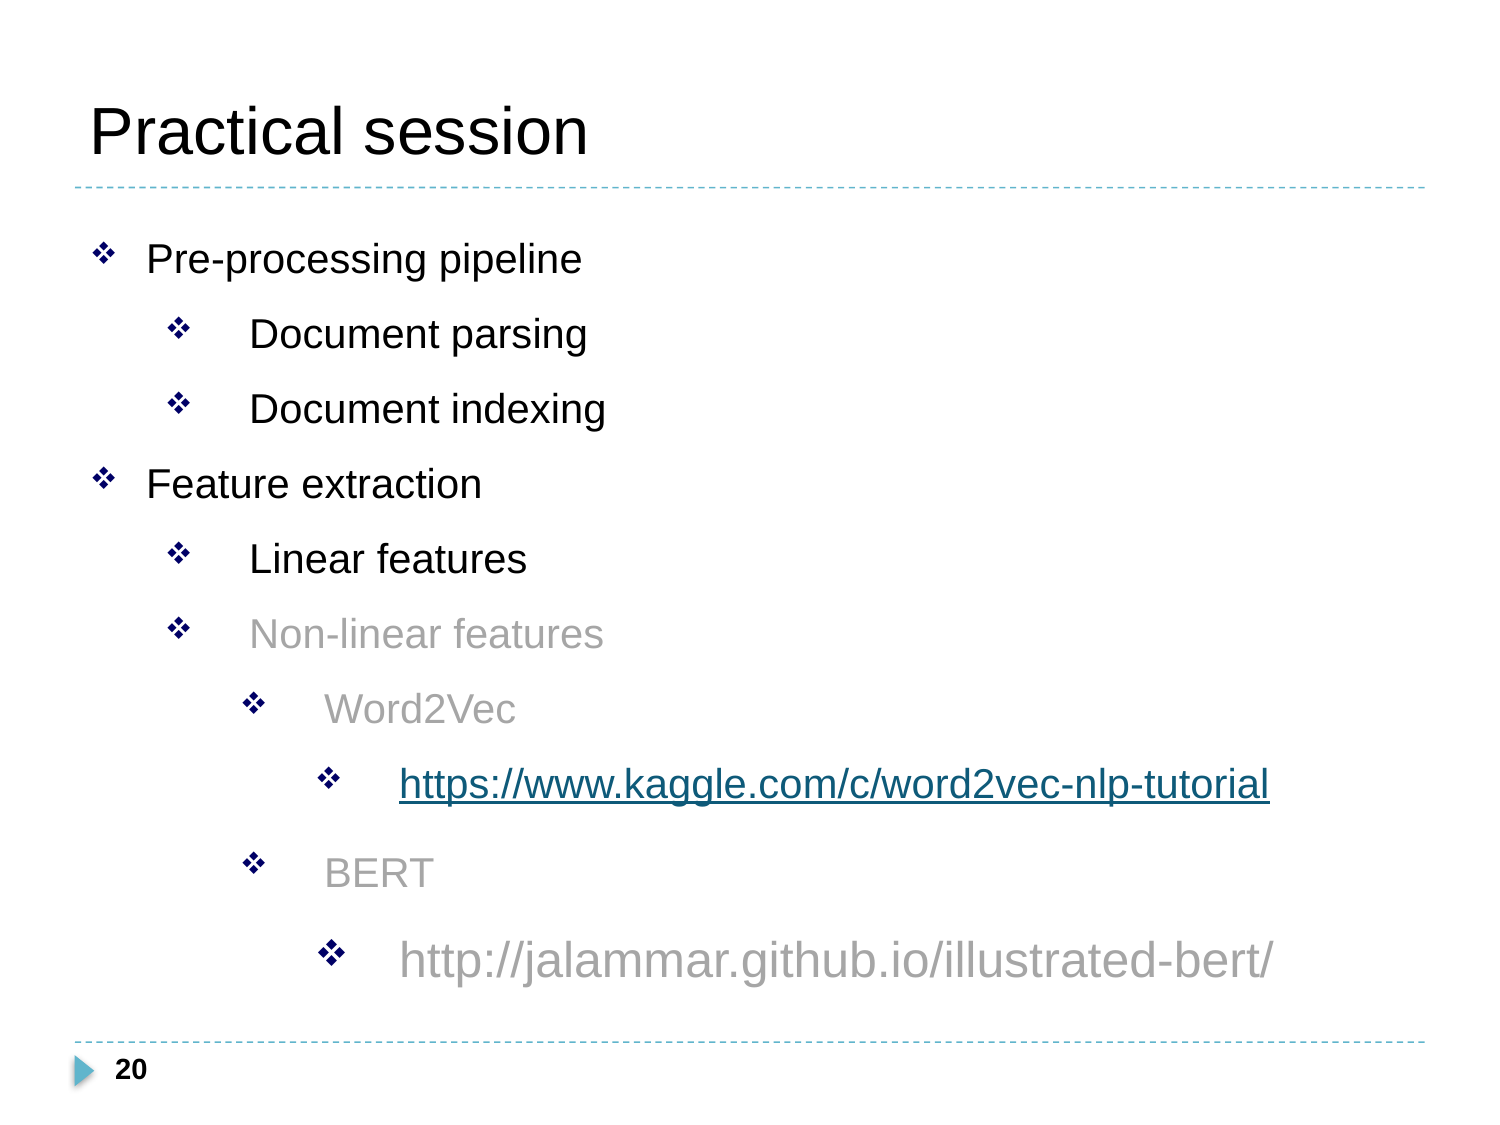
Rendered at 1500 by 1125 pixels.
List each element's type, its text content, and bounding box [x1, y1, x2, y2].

title Practical session [75, 24, 1425, 175]
slide_number 20 [100, 1042, 426, 1103]
text_box Pre-processing pipeline Document parsing Document indexing Feature extraction Linear features Non-linear features Word2Vec https://www.kaggle.com/c/word2vec-nlp-tutorial BERT http://jalammar.github.io/illustrated-bert/ [75, 199, 1475, 995]
